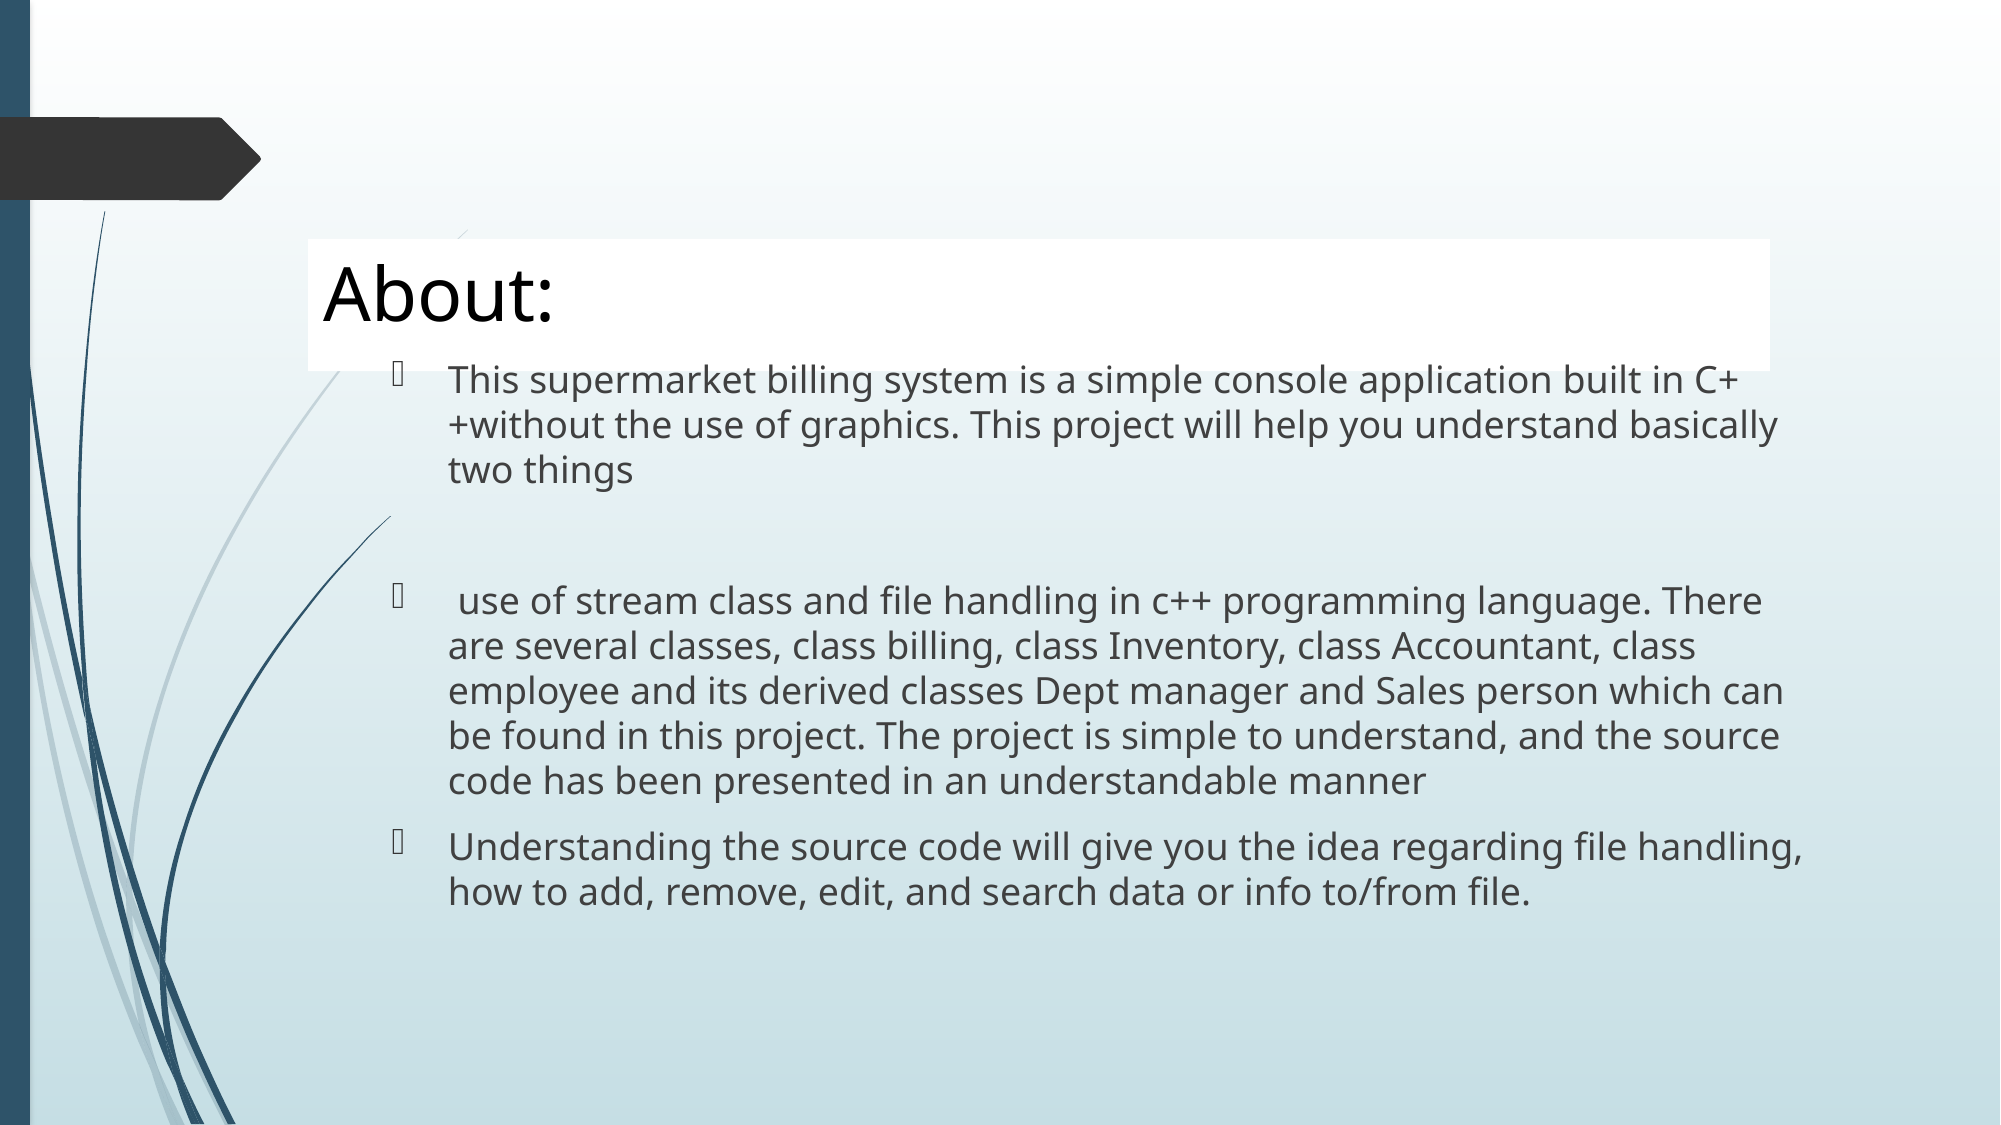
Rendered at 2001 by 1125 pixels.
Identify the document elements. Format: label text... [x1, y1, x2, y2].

title About: [308, 238, 1770, 372]
list This supermarket billing system is a simple console application built in C++without the use of graphics. This project will help you understand basically two things use of stream class and file handling in c++ programming language. There are several classes, class billing, class Inventory, class Accountant, class employee and its derived classes Dept manager and Sales person which can be found in this project. The project is simple to understand, and the source code has been presented in an understandable manner Understanding the source code will give you the idea regarding file handling, how to add, remove, edit, and search data or info to/from file. [376, 348, 1840, 968]
